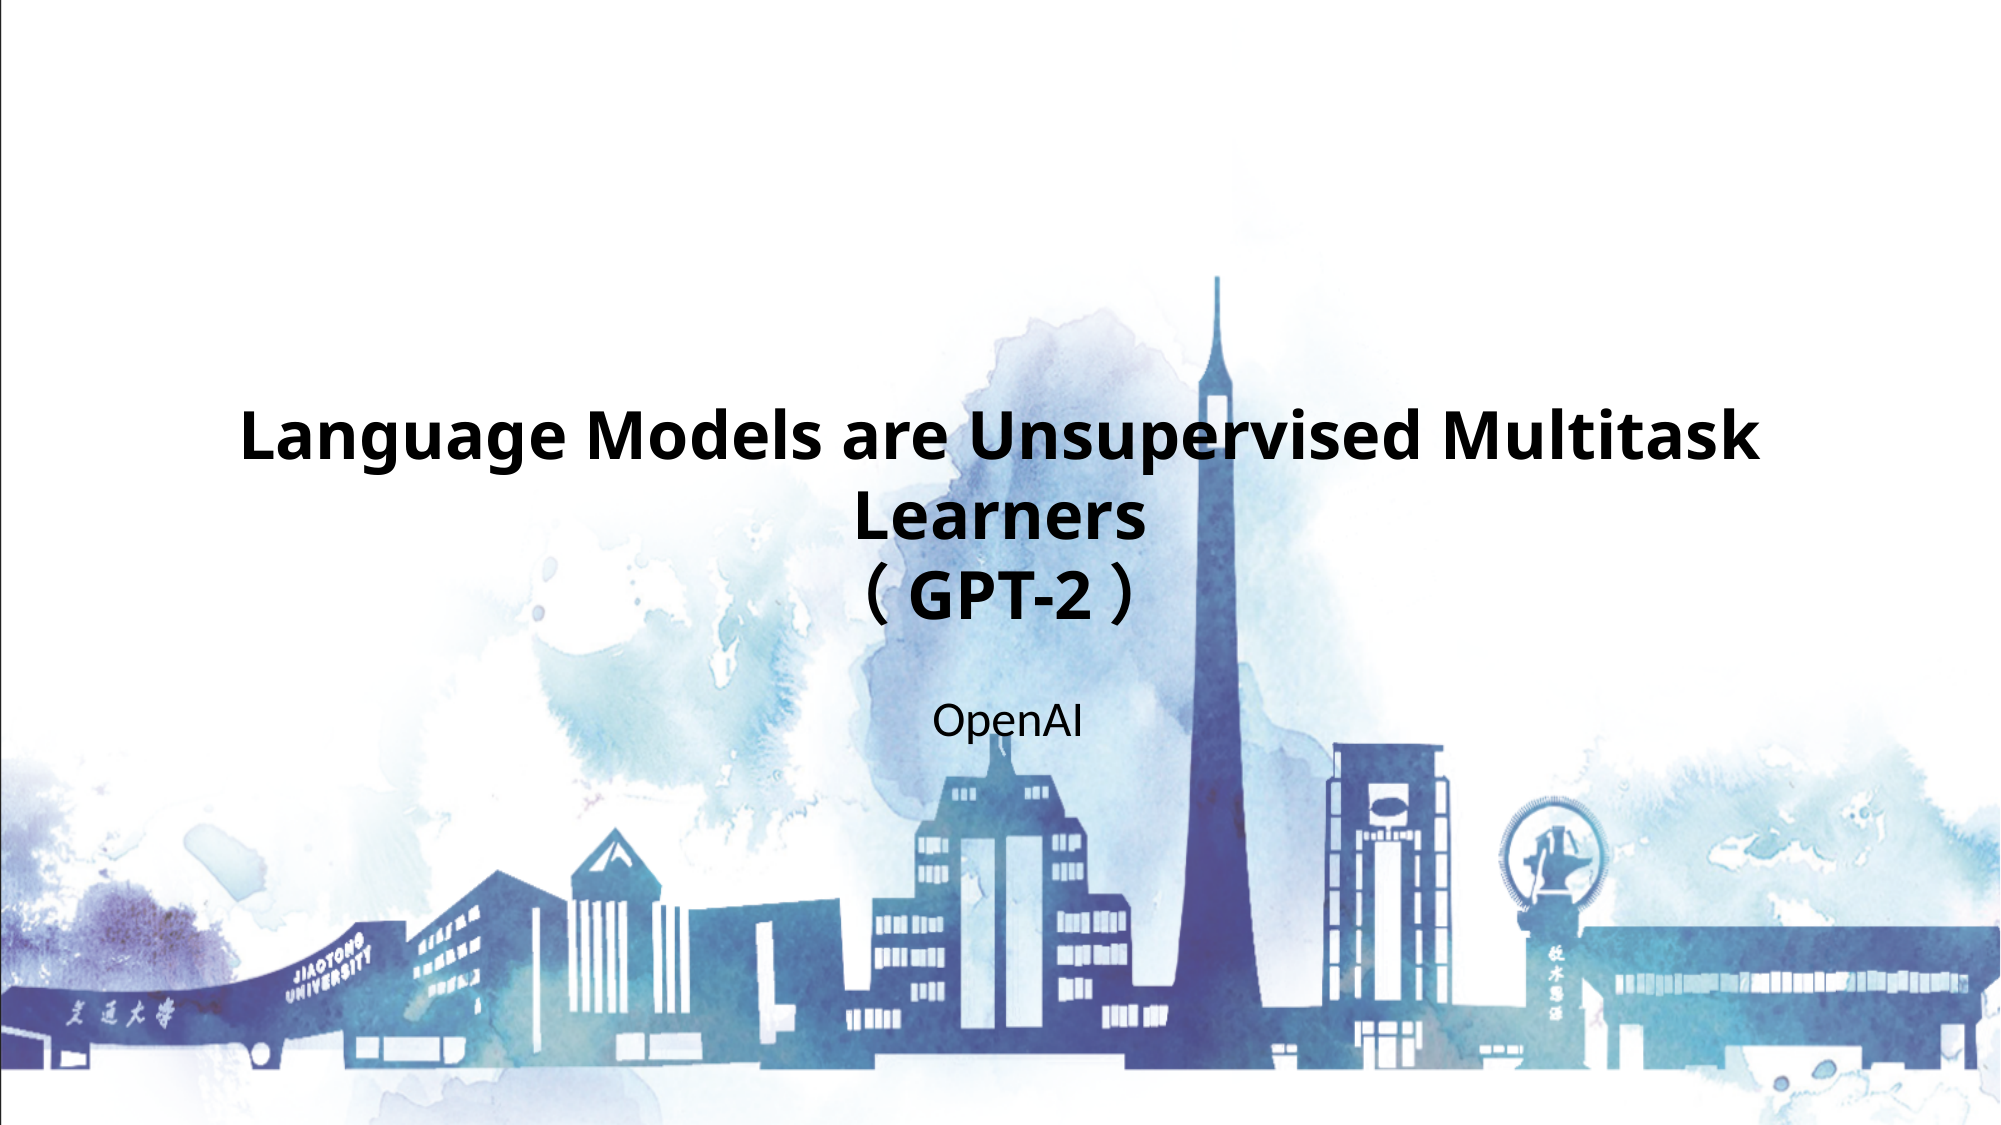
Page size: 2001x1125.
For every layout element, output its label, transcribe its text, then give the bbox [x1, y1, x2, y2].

text_box Language Models are Unsupervised Multitask Learners （GPT-2） [91, 385, 1909, 641]
picture [0, 0, 2001, 1125]
text_box OpenAI [238, 678, 1778, 761]
